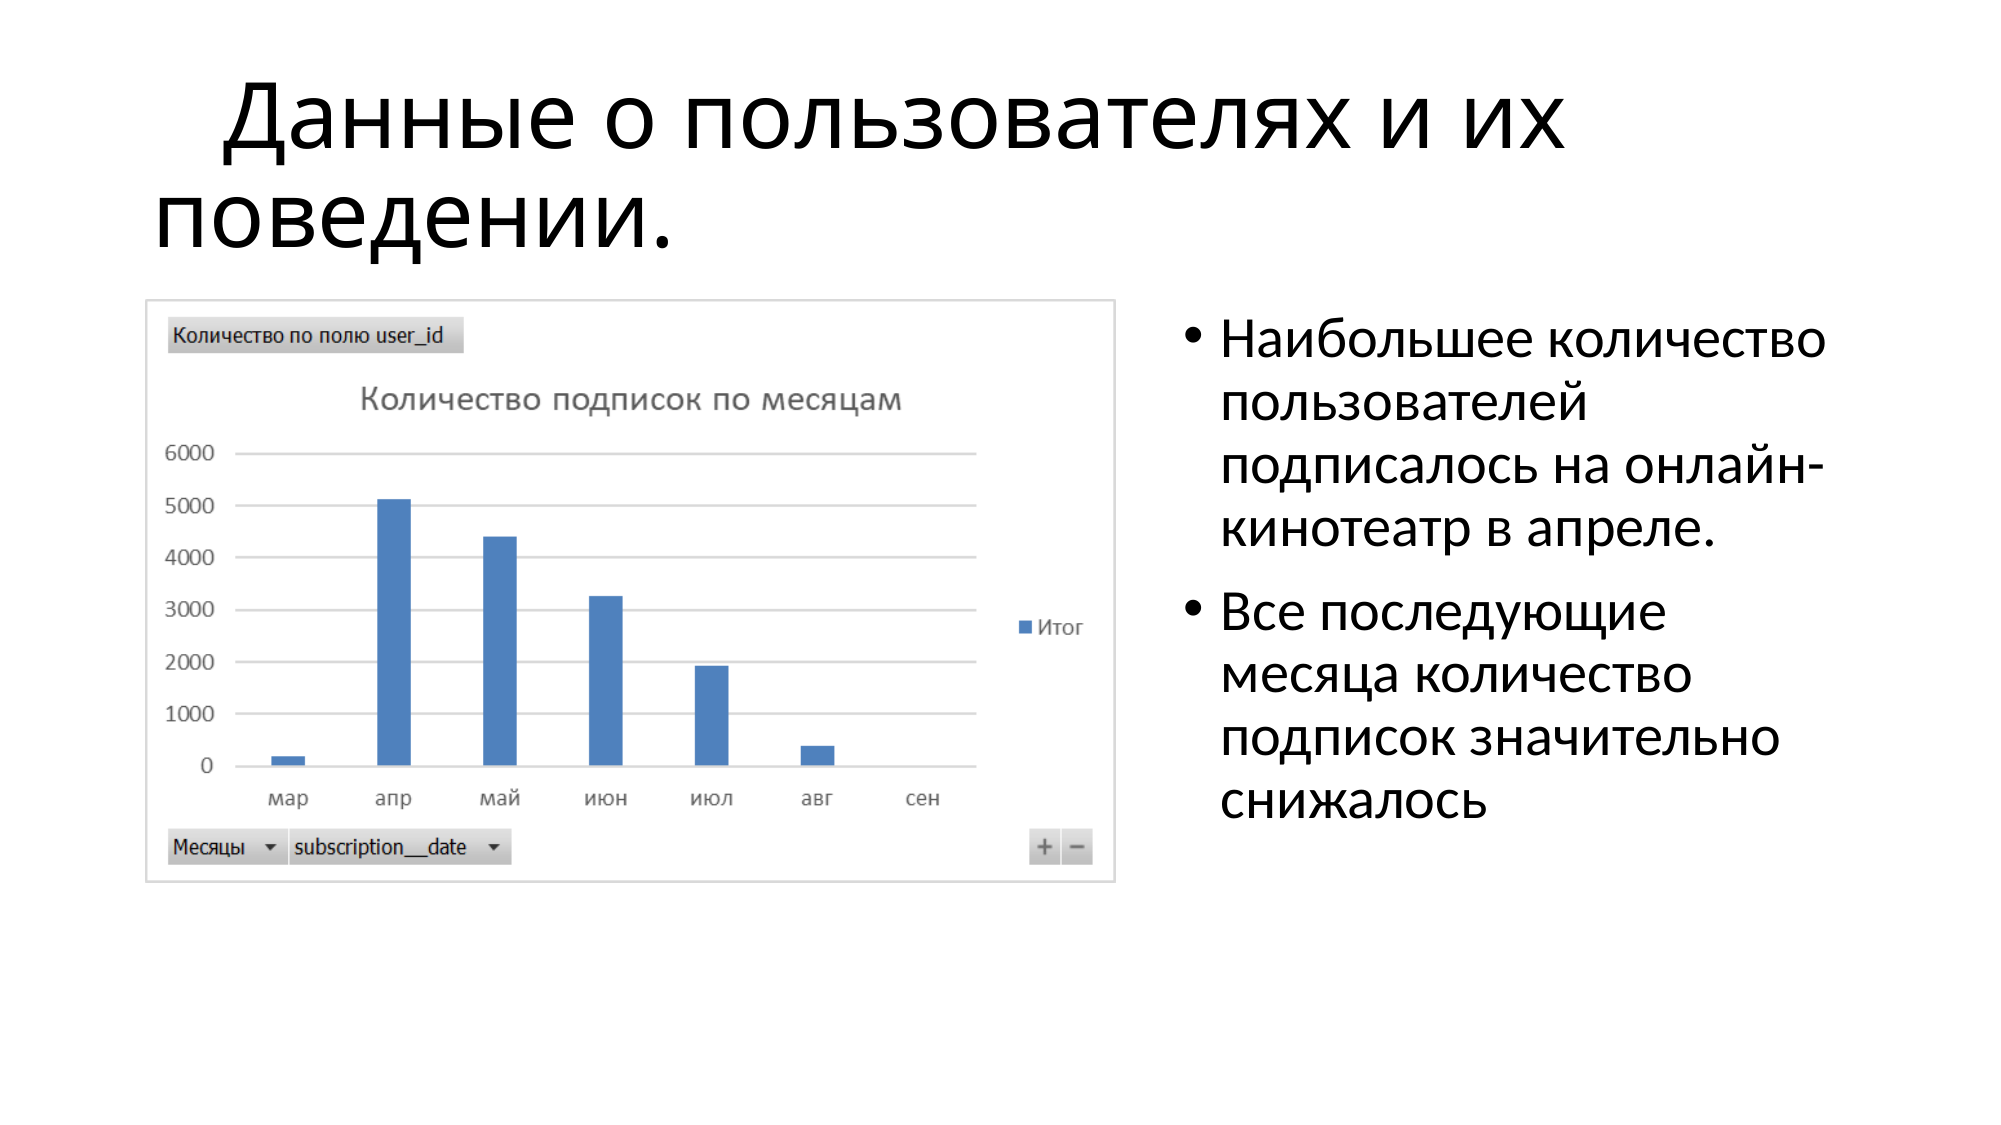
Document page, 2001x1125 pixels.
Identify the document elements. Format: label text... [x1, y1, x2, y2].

list Наибольшее количество пользователей подписалось на онлайн-кинотеатр в апреле. Все последующие месяца количество подписок значительно снижалось [1168, 299, 1855, 883]
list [145, 299, 1116, 883]
title Данные о пользователях и их поведении. [137, 59, 1863, 278]
